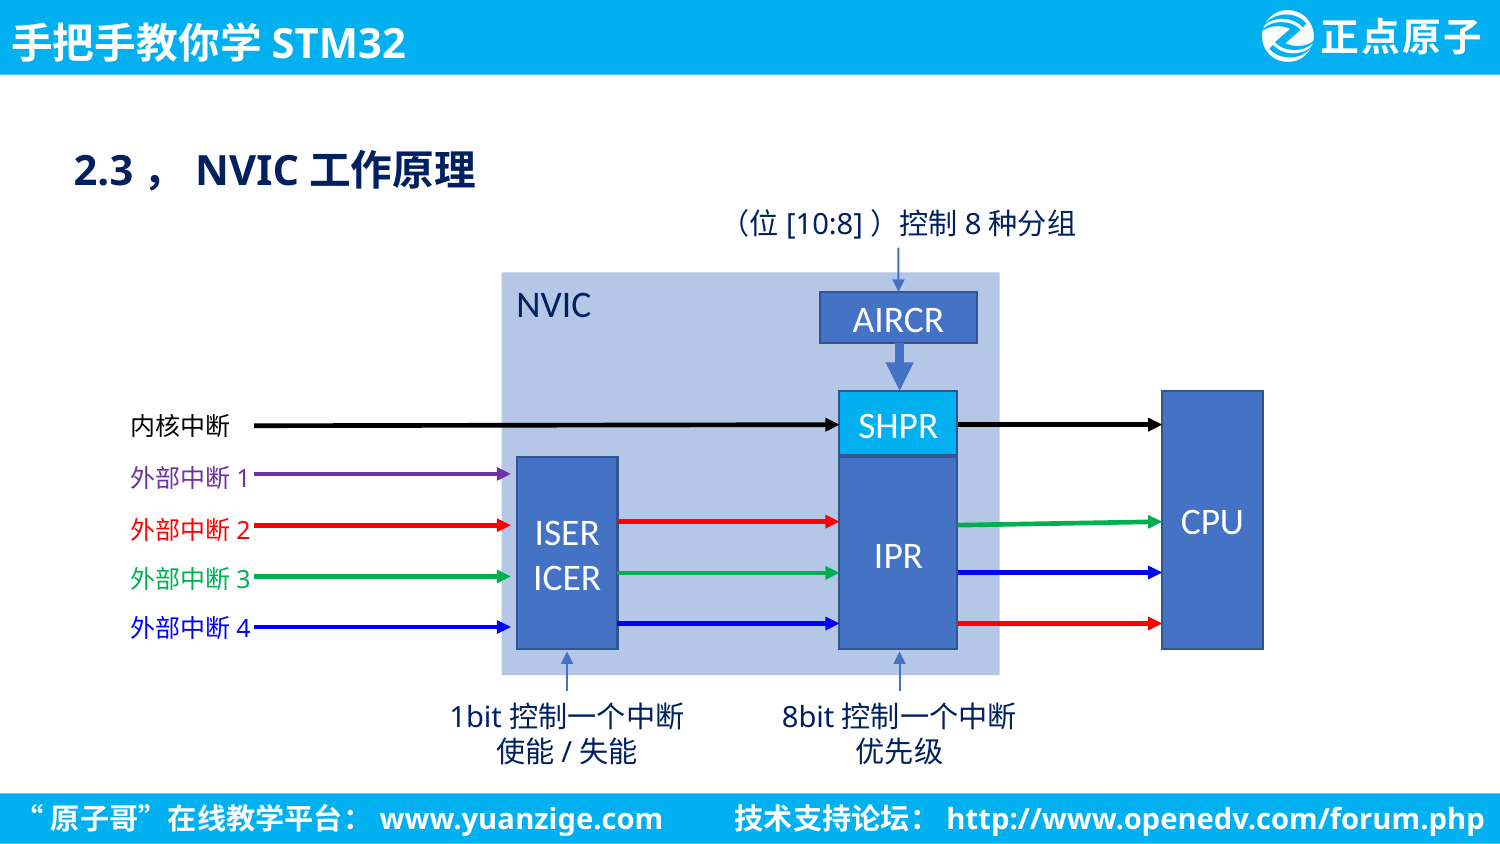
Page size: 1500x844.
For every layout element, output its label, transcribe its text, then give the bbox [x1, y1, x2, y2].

text_box 外部中断1 [115, 455, 280, 500]
picture [1431, 44, 1438, 52]
text_box （位[10:8]）控制8种分组 [668, 197, 1129, 248]
text_box 技术支持论坛：http://www.openedv.com/forum.php [544, 793, 1500, 843]
picture [1322, 21, 1357, 52]
text_box 内核中断 [115, 402, 280, 448]
text_box 外部中断4 [115, 604, 280, 650]
text_box NVIC [501, 271, 898, 423]
picture [1412, 44, 1418, 52]
text_box 外部中断3 [115, 556, 280, 601]
text_box NVIC [501, 426, 1001, 676]
picture [1263, 27, 1307, 61]
text_box 8bit控制一个中断优先级 [763, 691, 1036, 776]
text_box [957, 521, 1163, 526]
picture [1267, 11, 1313, 45]
text_box AIRCR [819, 291, 978, 344]
text_box “原子哥”在线教学平台：www.yuanzige.com [0, 793, 544, 843]
text_box 1bit控制一个中断 使能/失能 [430, 691, 704, 776]
picture [1391, 45, 1397, 53]
text_box SHPR [838, 390, 958, 456]
text_box ISER ICER [516, 456, 619, 650]
text_box NVIC [900, 271, 1001, 422]
text_box [0, 0, 1500, 76]
text_box CPU [1161, 390, 1264, 650]
text_box IPR [838, 456, 958, 650]
picture [1445, 21, 1479, 54]
picture [1364, 45, 1370, 53]
picture [1404, 20, 1438, 54]
text_box 2.3，NVIC工作原理 [66, 114, 635, 198]
picture [1367, 18, 1396, 42]
text_box 外部中断2 [115, 507, 280, 552]
text_box 手把手教你学STM32 [0, 0, 967, 75]
